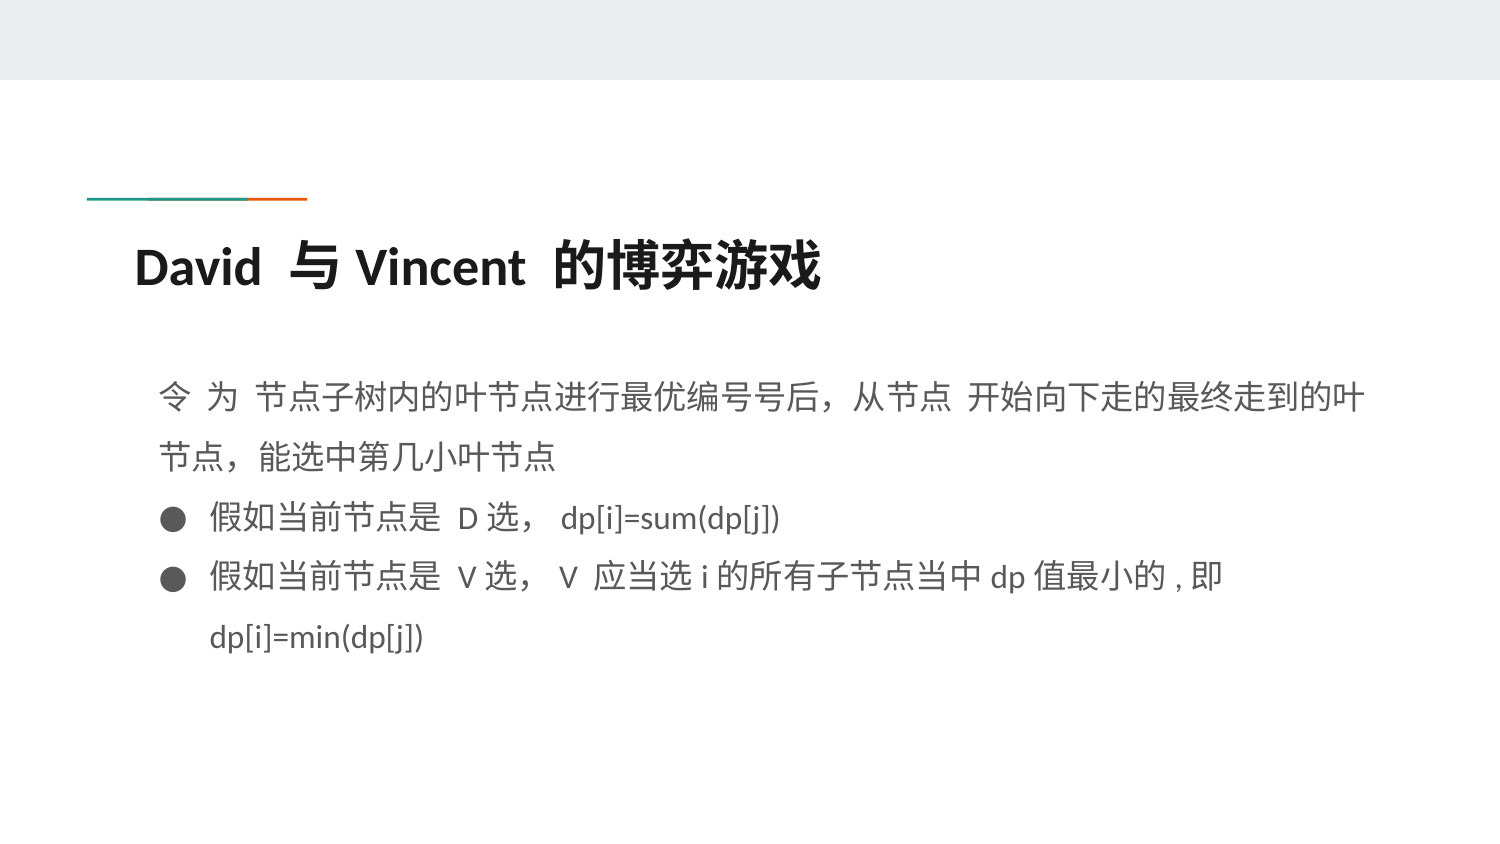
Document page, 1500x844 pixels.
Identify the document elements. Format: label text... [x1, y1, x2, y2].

title David 与Vincent 的博弈游戏 [119, 216, 1381, 305]
